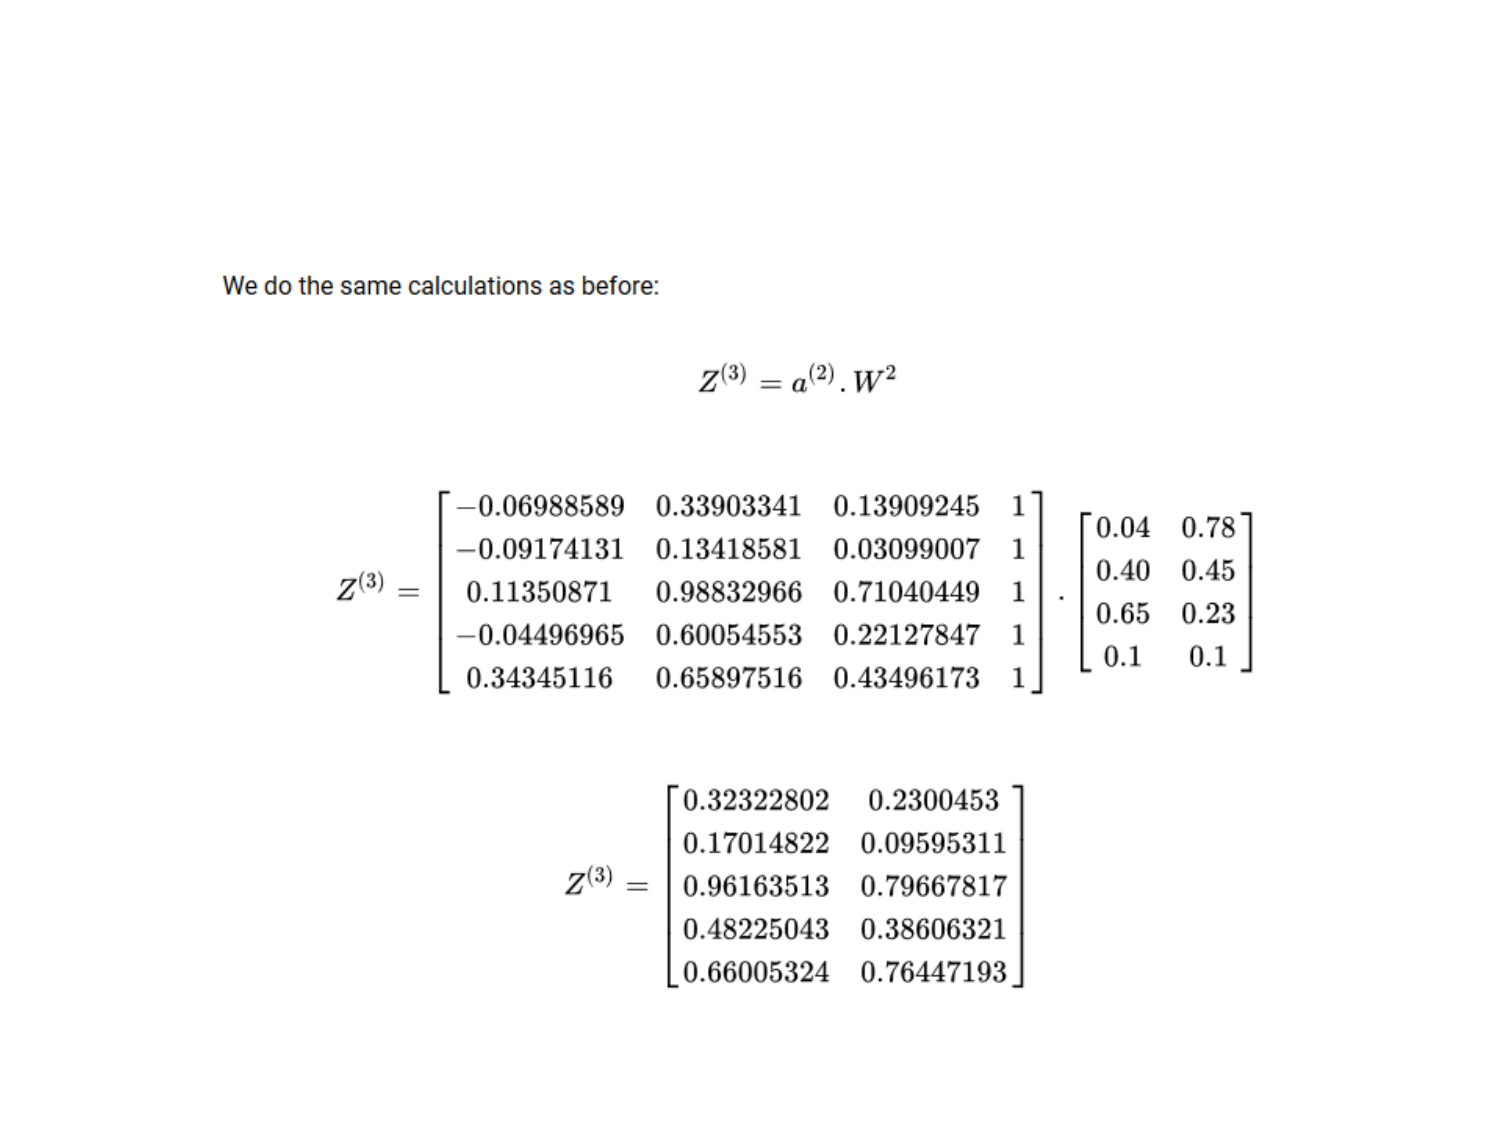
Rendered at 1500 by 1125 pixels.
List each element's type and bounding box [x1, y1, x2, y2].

list [211, 262, 1289, 1005]
